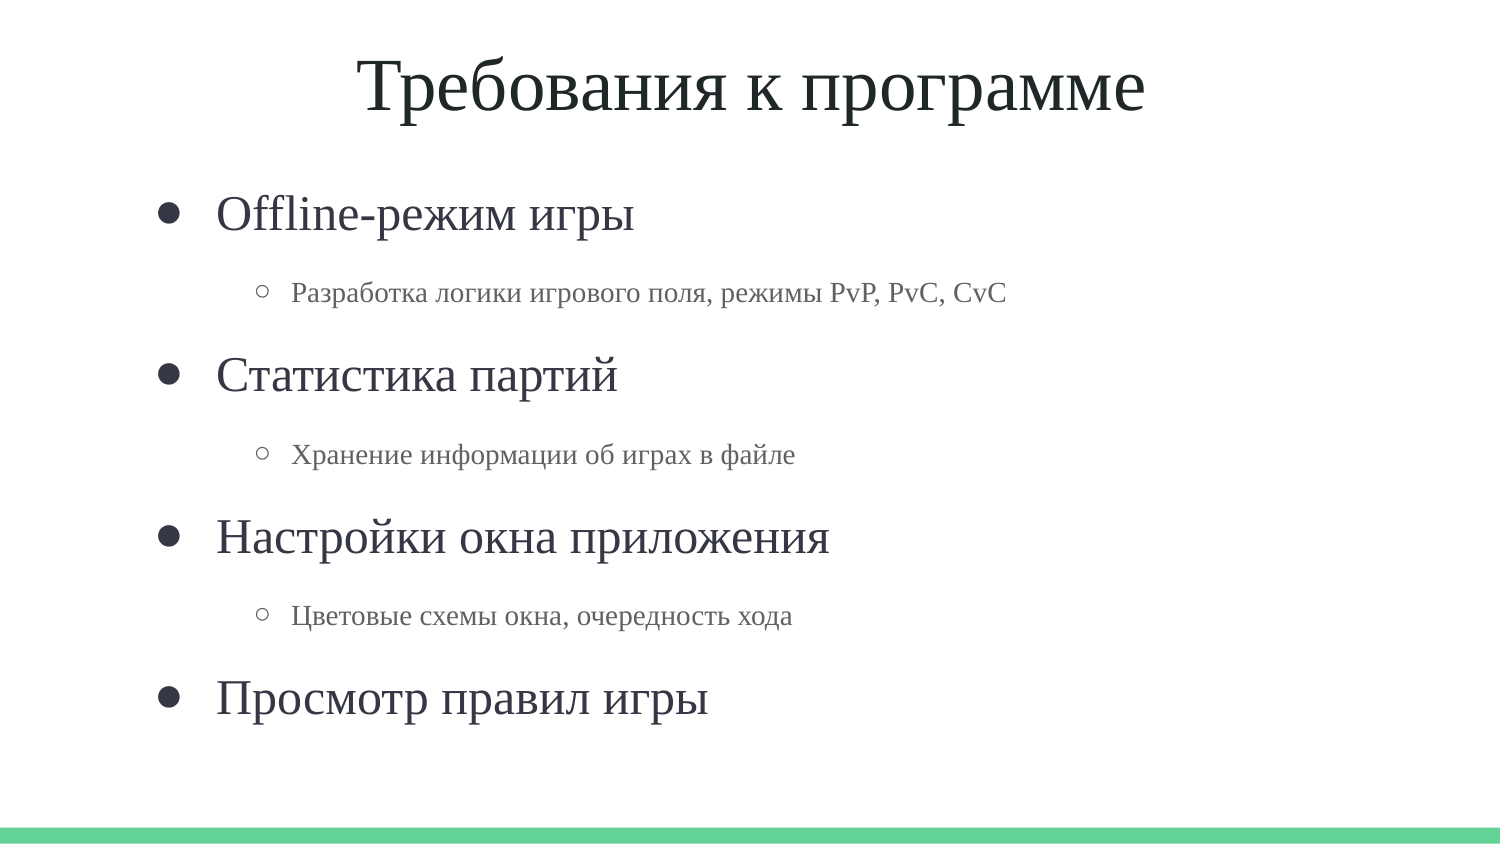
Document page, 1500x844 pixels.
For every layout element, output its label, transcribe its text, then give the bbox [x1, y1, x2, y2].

list Offline-режим игры Разработка логики игрового поля, режимы PvP, PvC, CvC Статистика партий Хранение информации об играх в файле Настройки окна приложения Цветовые схемы окна, очередность хода Просмотр правил игры [51, 138, 1046, 767]
title Требования к программе [53, 20, 1451, 137]
